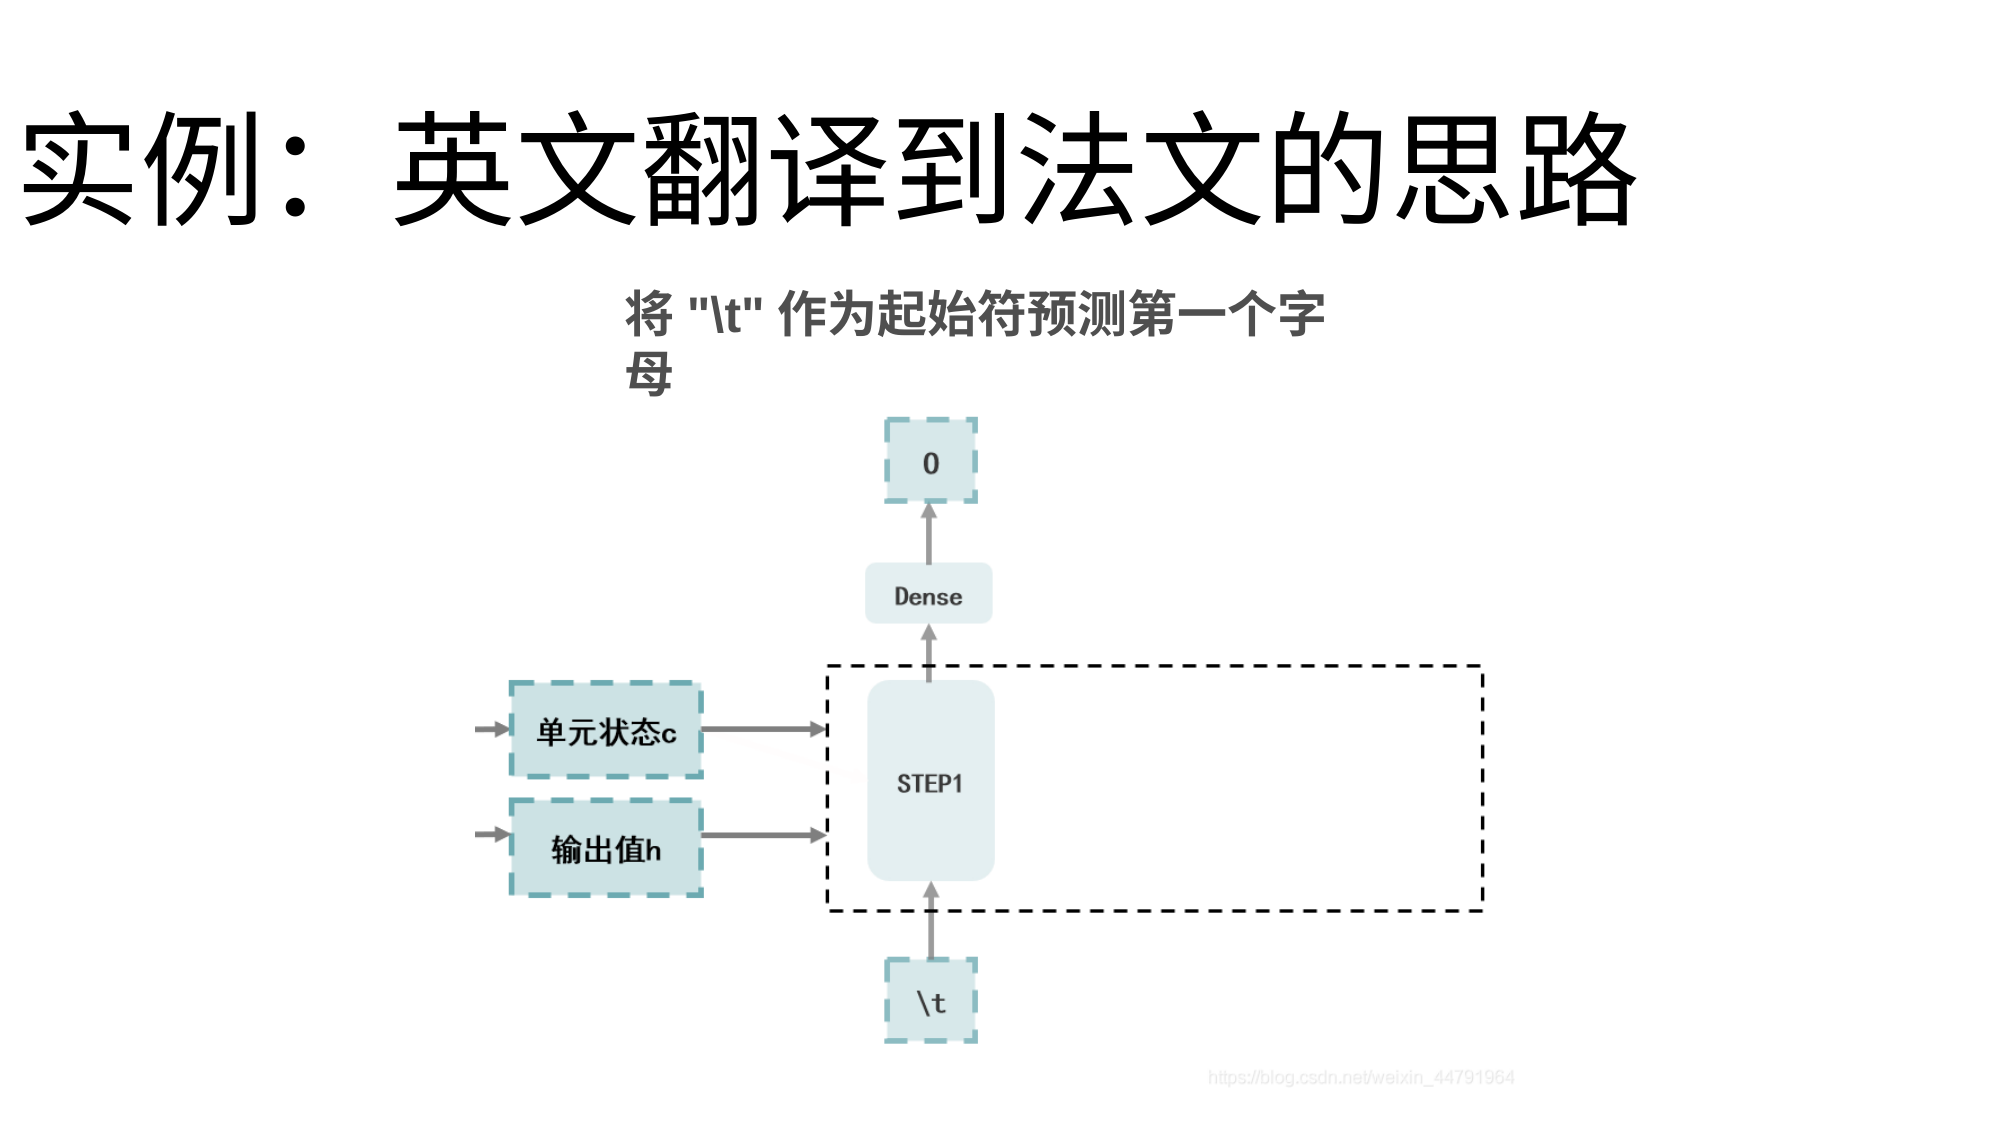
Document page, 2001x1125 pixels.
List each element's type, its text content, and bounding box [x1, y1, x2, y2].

title 实例：英文翻译到法文的思路 [0, 57, 1725, 276]
text_box 将"\t"作为起始符预测第一个字母 [610, 275, 1390, 383]
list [475, 383, 1525, 1098]
